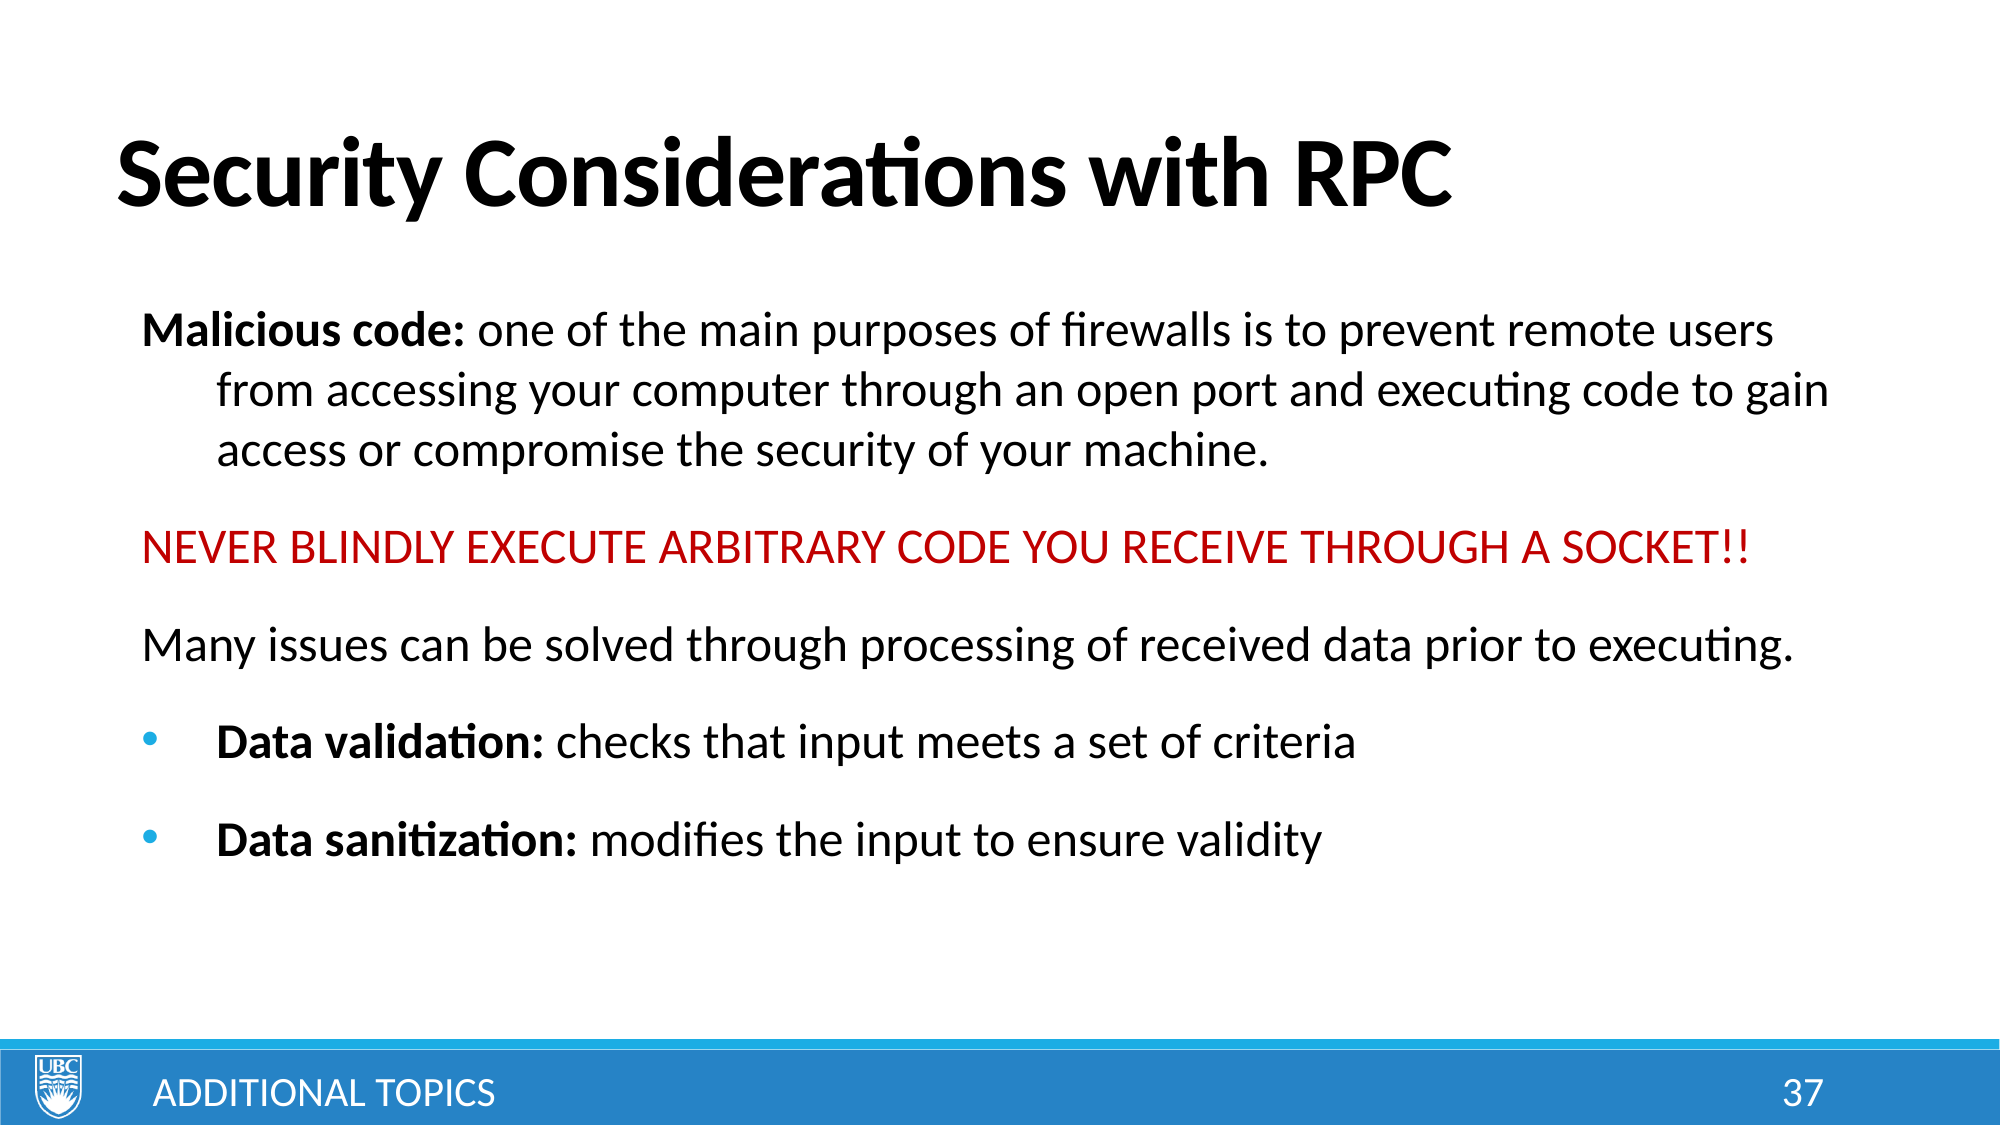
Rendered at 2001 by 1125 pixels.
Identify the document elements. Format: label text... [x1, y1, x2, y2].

list Malicious code: one of the main purposes of firewalls is to prevent remote users from accessing your computer through an open port and executing code to gain access or compromise the security of your machine. NEVER BLINDLY EXECUTE ARBITRARY CODE YOU RECEIVE THROUGH A SOCKET!! Many issues can be solved through processing of received data prior to executing. Data validation: checks that input meets a set of criteria Data sanitization: modifies the input to ensure validity [141, 288, 1849, 880]
title Security Considerations with RPC [101, 106, 1752, 235]
picture [35, 1055, 82, 1119]
slide_number 37 [1624, 1059, 1840, 1120]
footer Additional Topics [137, 1059, 1396, 1120]
